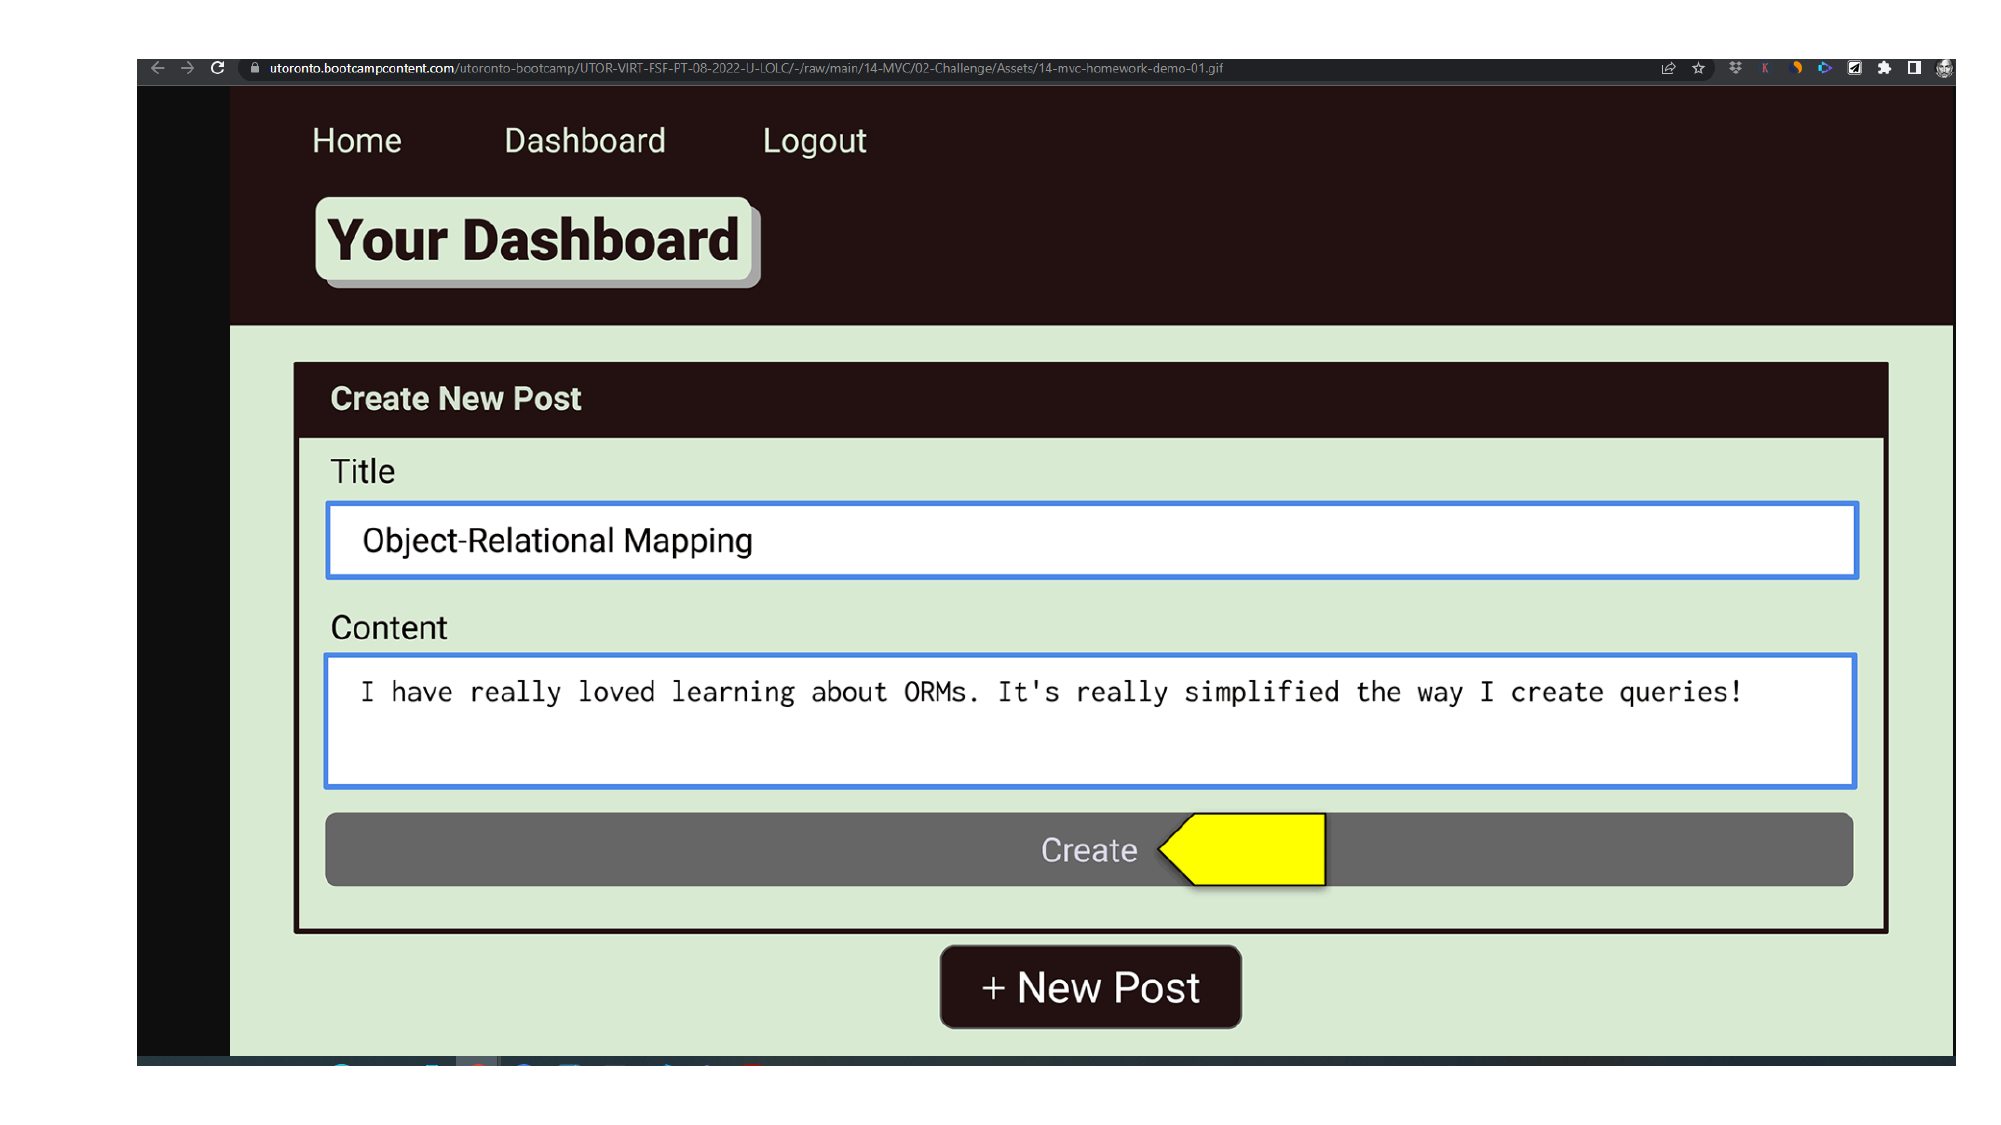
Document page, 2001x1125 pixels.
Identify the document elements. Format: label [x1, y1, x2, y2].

list [137, 59, 1956, 1066]
